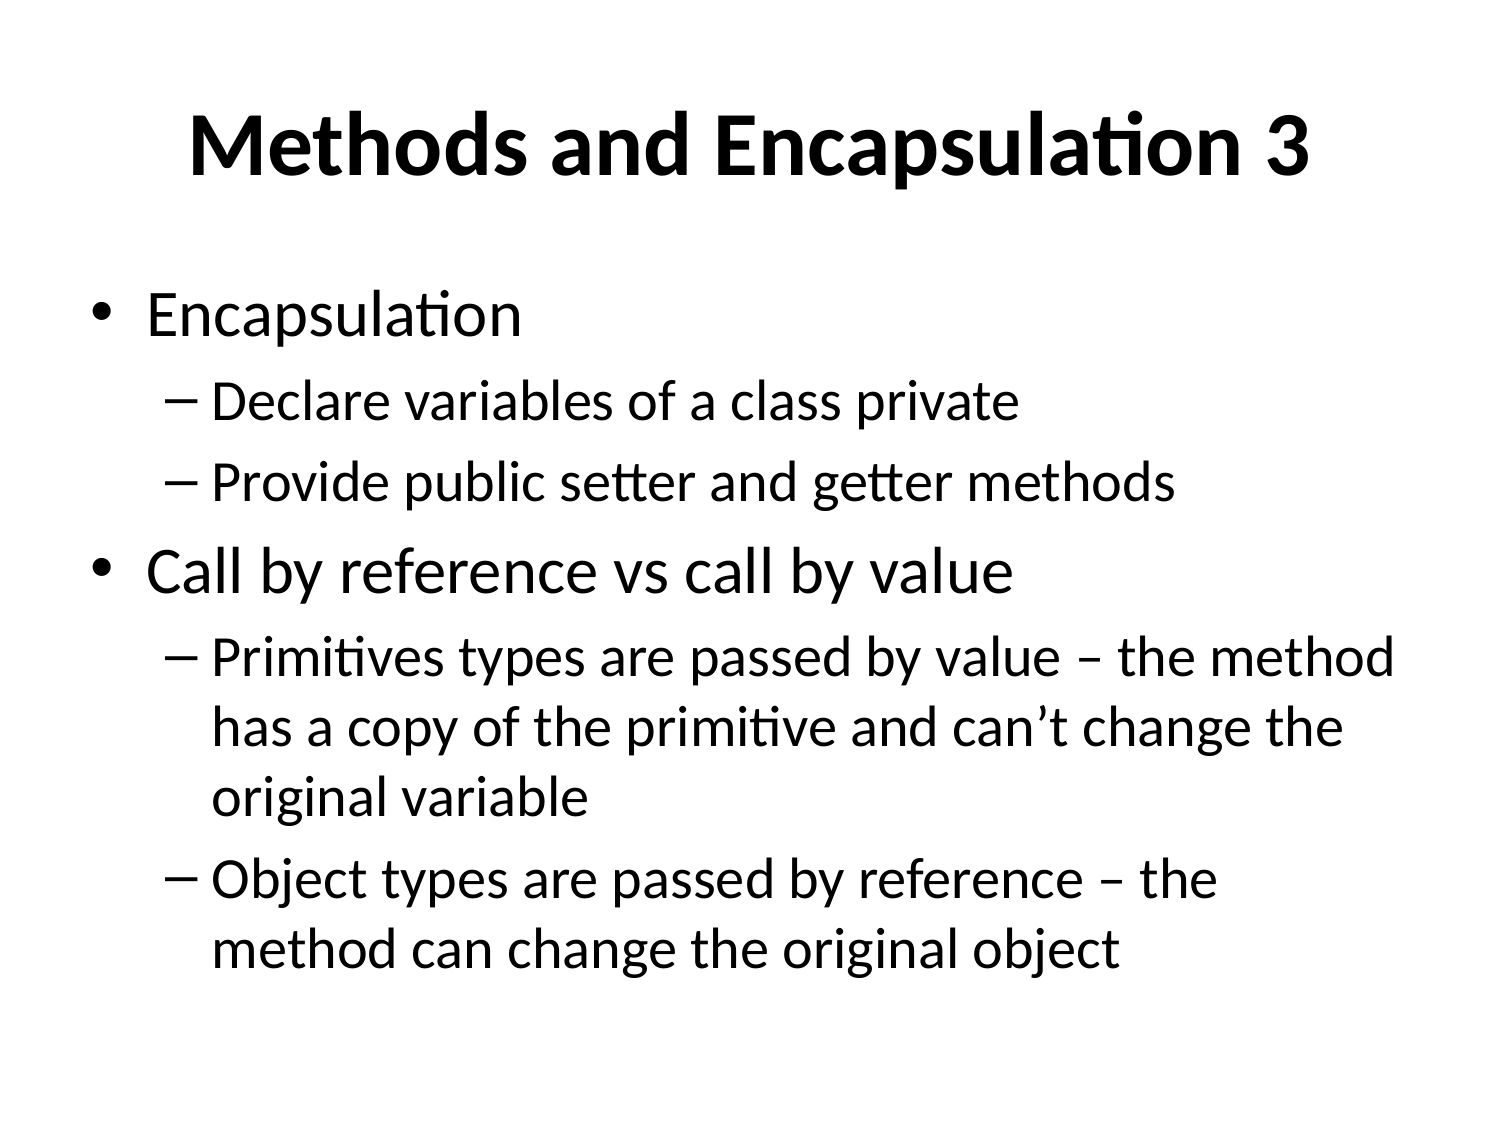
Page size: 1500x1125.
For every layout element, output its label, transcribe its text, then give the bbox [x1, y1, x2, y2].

title Methods and Encapsulation 3 [75, 45, 1425, 233]
list Encapsulation Declare variables of a class private Provide public setter and getter methods Call by reference vs call by value Primitives types are passed by value – the method has a copy of the primitive and can’t change the original variable Object types are passed by reference – the method can change the original object [75, 262, 1425, 1005]
